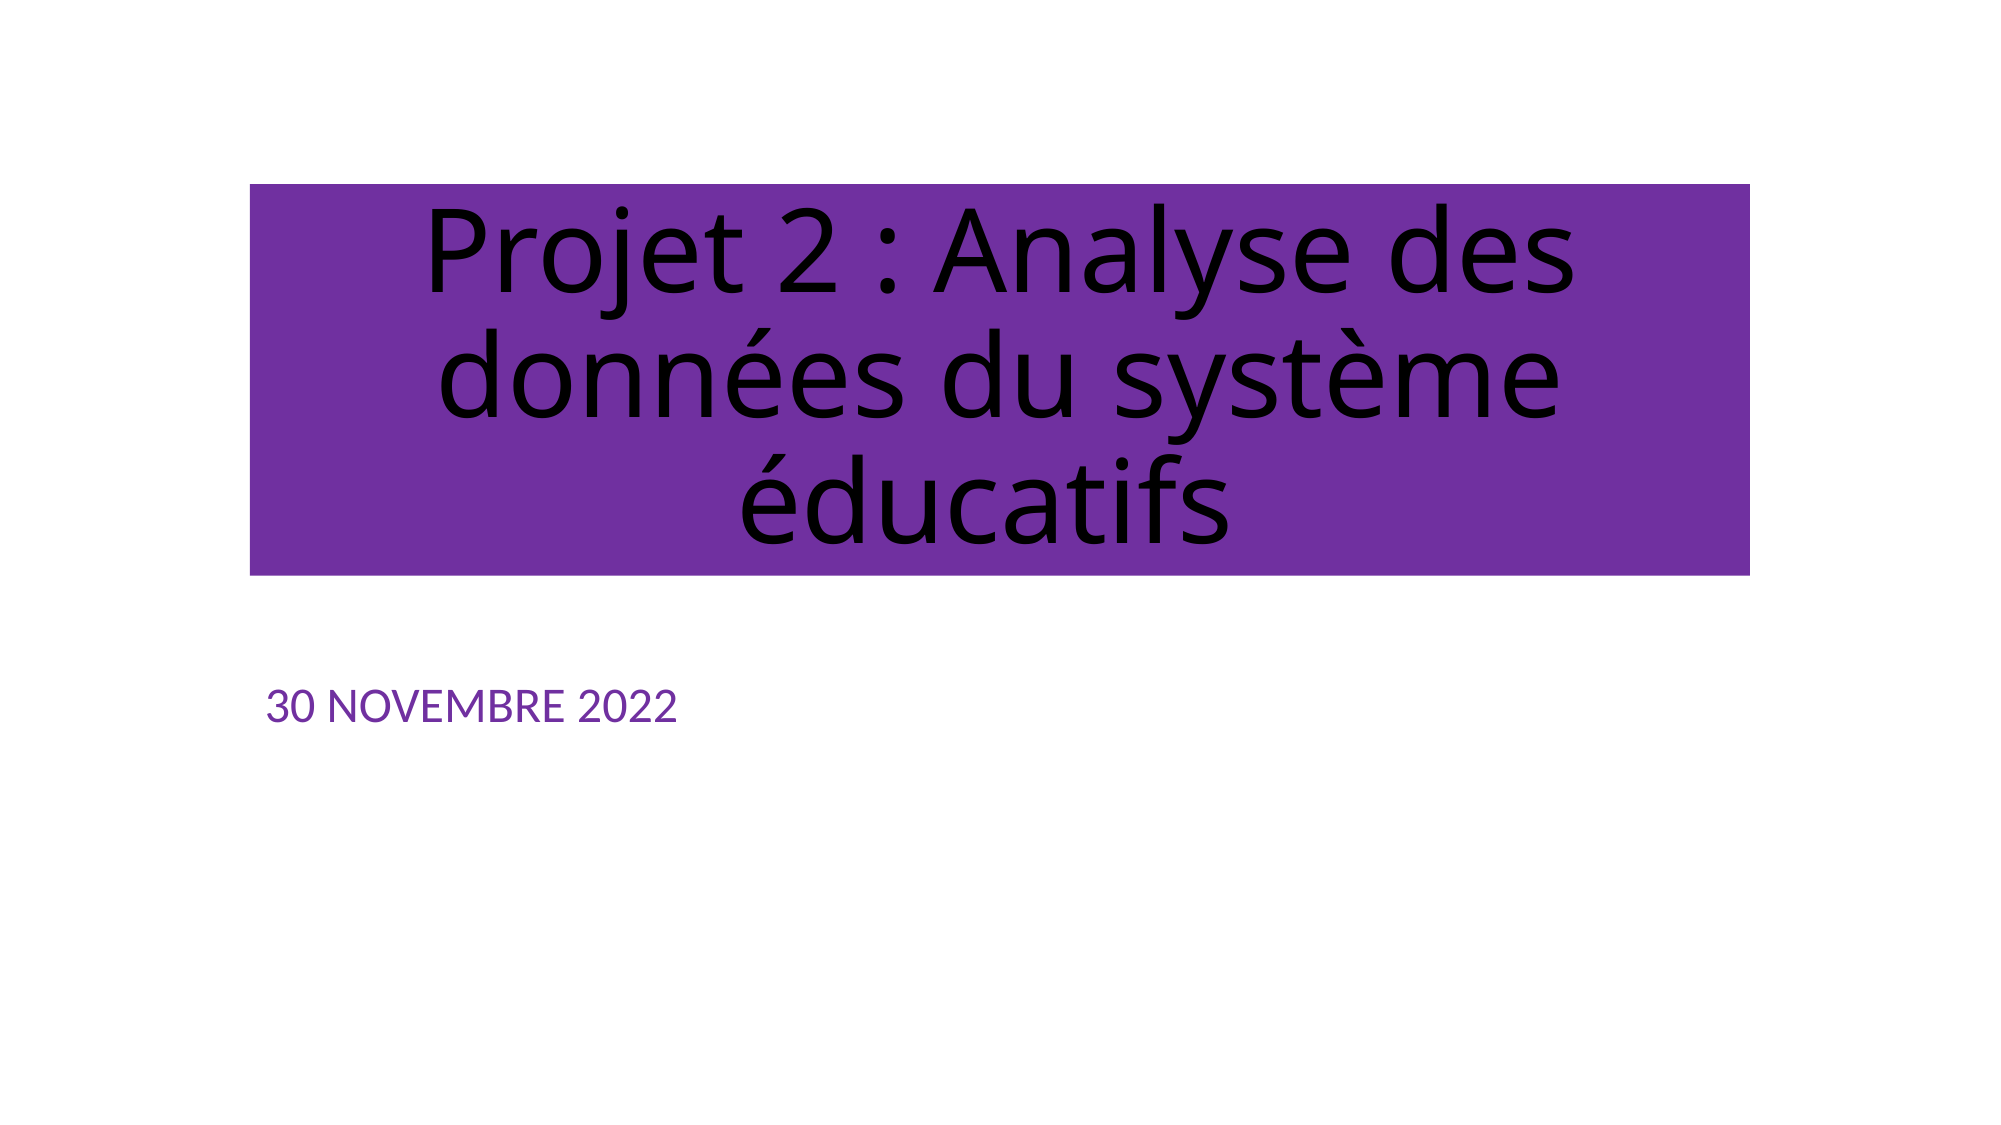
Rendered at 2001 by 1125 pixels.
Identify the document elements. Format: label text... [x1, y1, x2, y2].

title Projet 2 : Analyse des données du système éducatifs [249, 184, 1750, 576]
subtitle 30 NOVEMBRE 2022 [249, 590, 1750, 1065]
